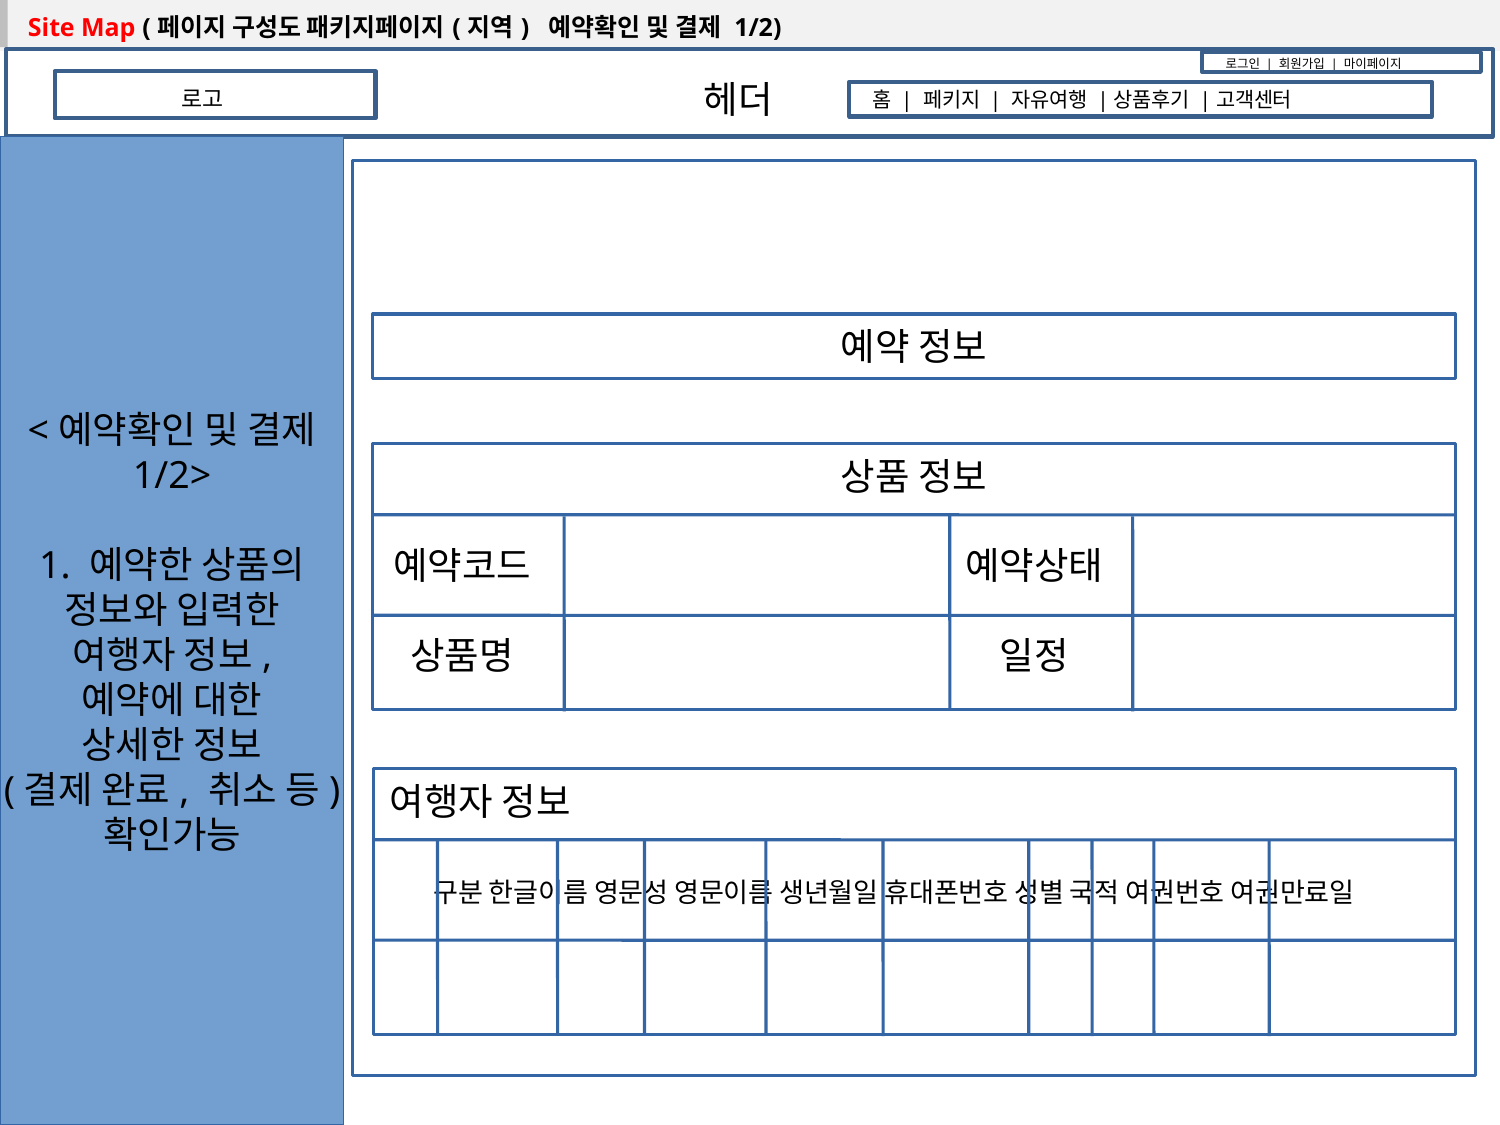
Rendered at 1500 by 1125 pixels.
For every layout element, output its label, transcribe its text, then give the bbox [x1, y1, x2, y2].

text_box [344, 160, 1477, 1076]
text_box <예약확인 및 결제 1/2> 1. 예약한 상품의 정보와 입력한 여행자 정보, 예약에 대한 상세한 정보 (결제 완료, 취소 등) 확인가능 [0, 139, 344, 1125]
table_header Site Map (페이지 구성도 패키지페이지(지역) 예약확인 및 결제 1/2) [10, 0, 1500, 51]
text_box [5, 48, 1494, 137]
text_box [0, 0, 10, 49]
